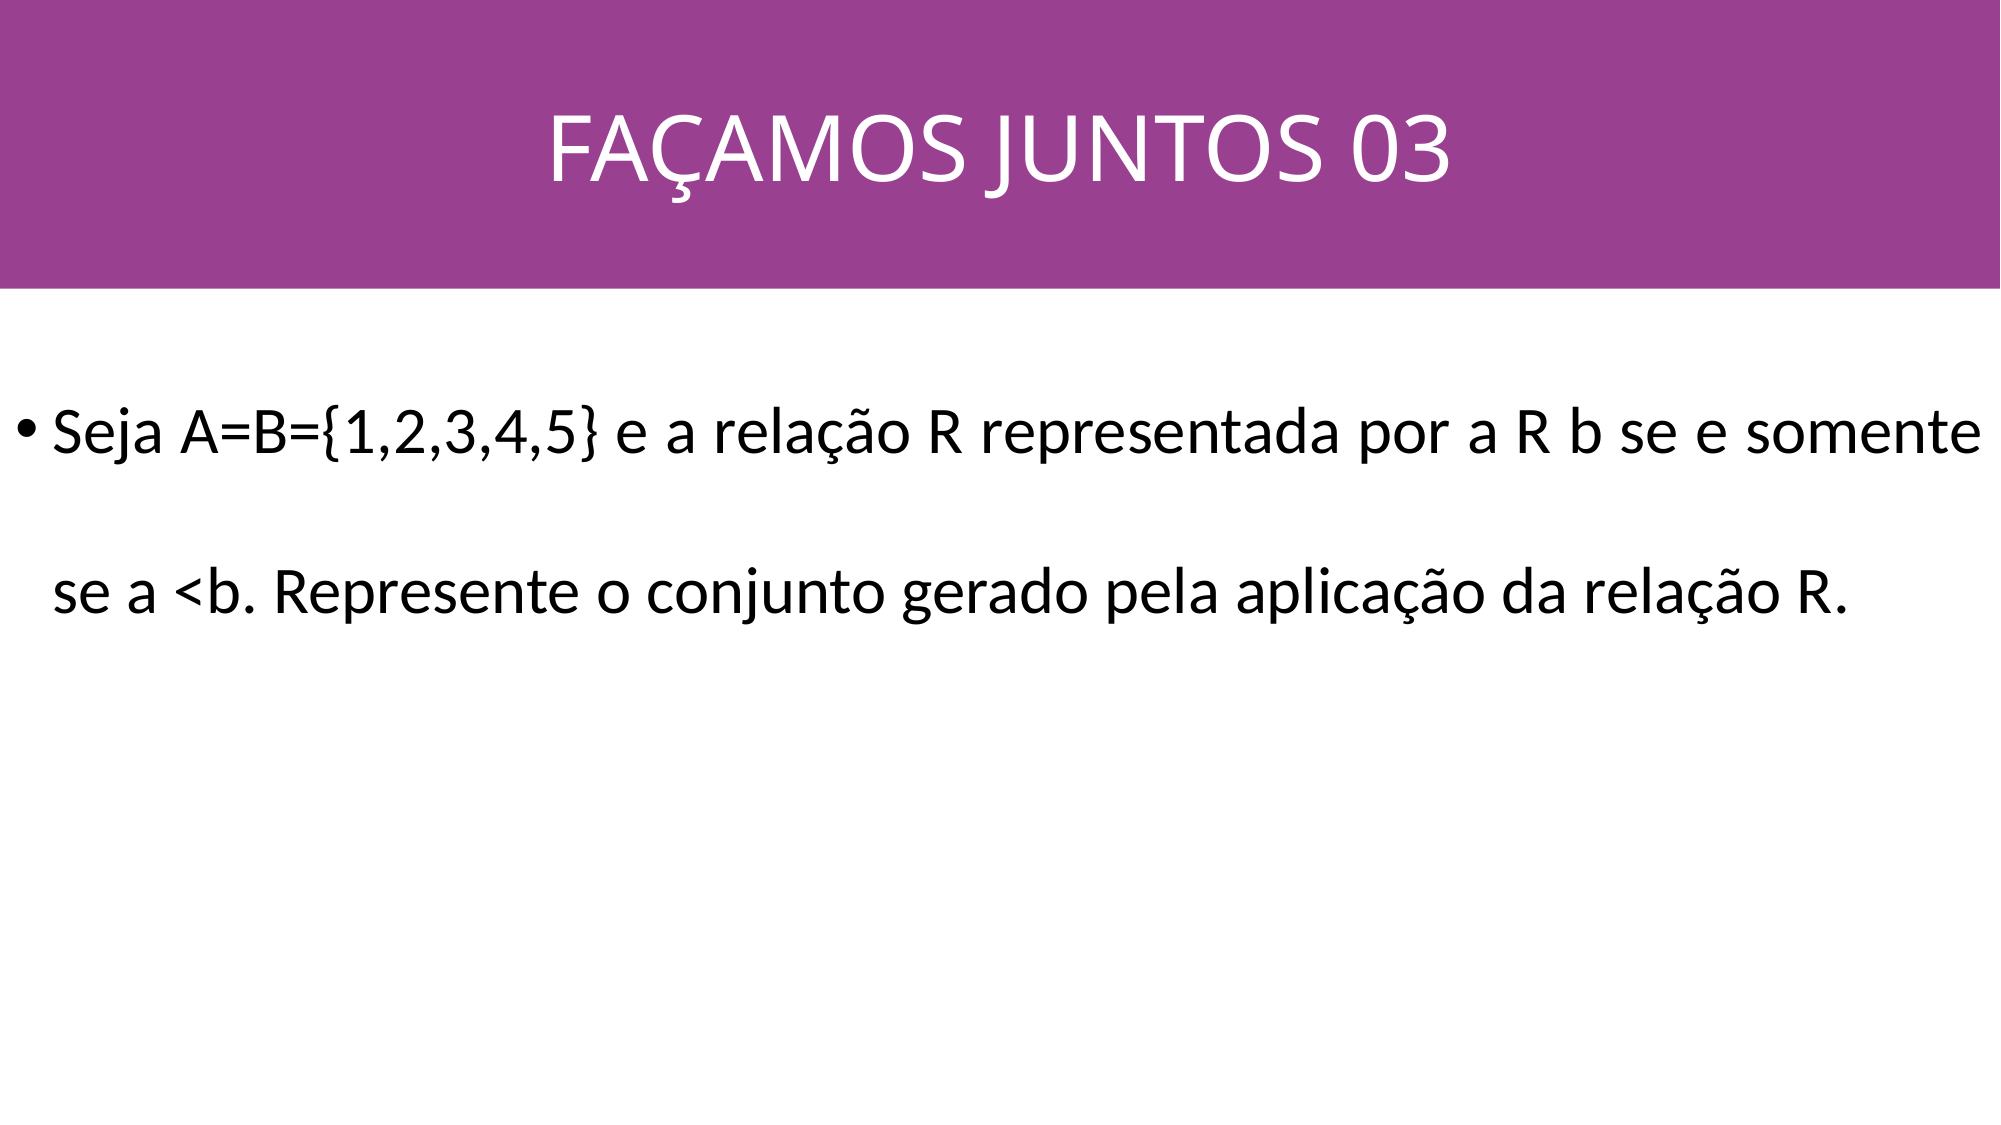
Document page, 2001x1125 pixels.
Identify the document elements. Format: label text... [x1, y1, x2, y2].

text_box FAÇAMOS JUNTOS 03 [0, 0, 2000, 290]
list Seja A=B={1,2,3,4,5} e a relação R representada por a R b se e somente se a <b. Represente o conjunto gerado pela aplicação da relação R. [0, 299, 2000, 1125]
